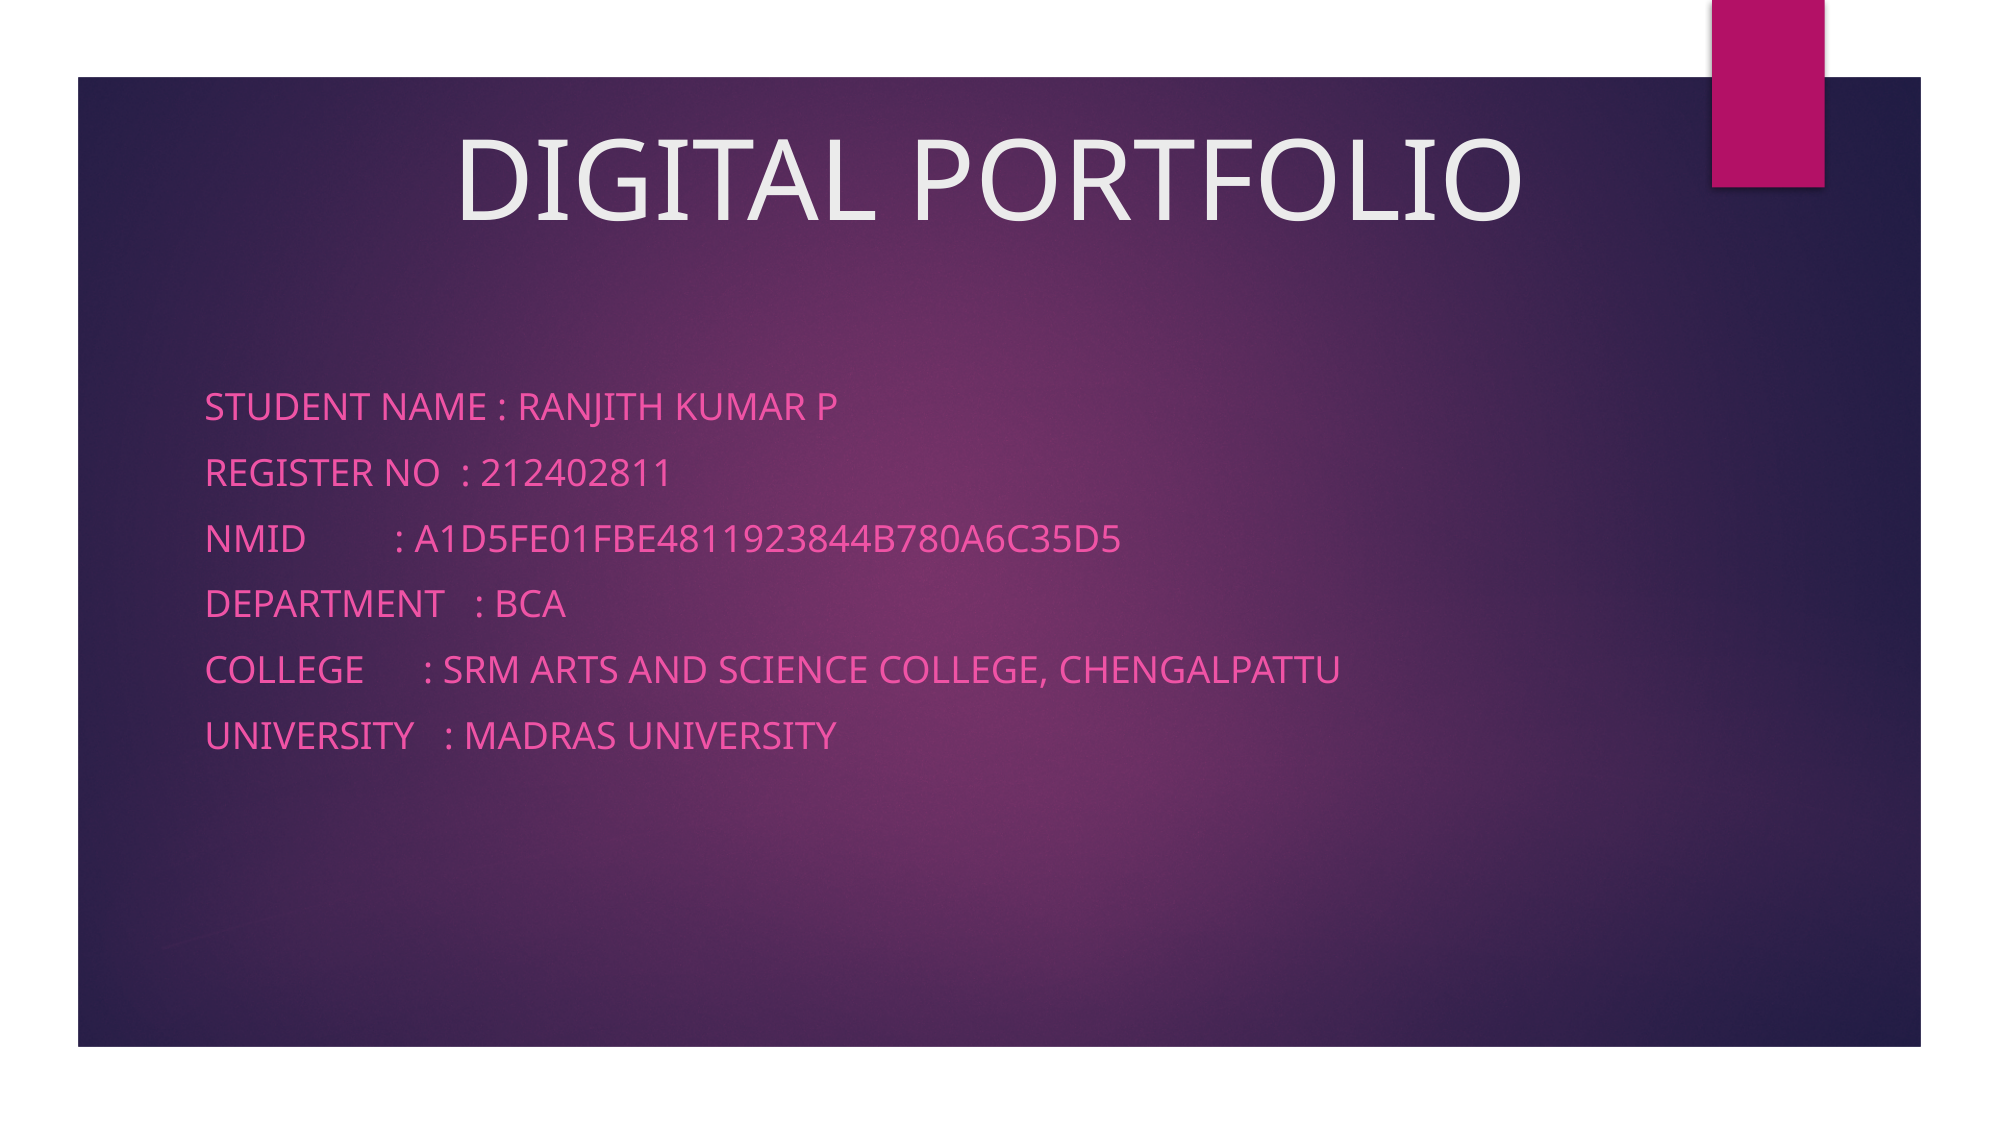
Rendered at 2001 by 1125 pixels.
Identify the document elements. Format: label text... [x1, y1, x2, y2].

subtitle STUDENT NAME : ranjith kumar p REGISTER NO : 212402811 NMID : A1D5FE01FBE4811923844B780A6C35D5 DEPARTMENT : BCA COLLEGE : SRM ARTS AND SCIENCE COLLEGE, CHENGALPATTU UNIVERSITY : MADRAS UNIVERSITY [189, 375, 1638, 925]
title DIGITAL PORTFOLIO [437, 80, 1565, 251]
